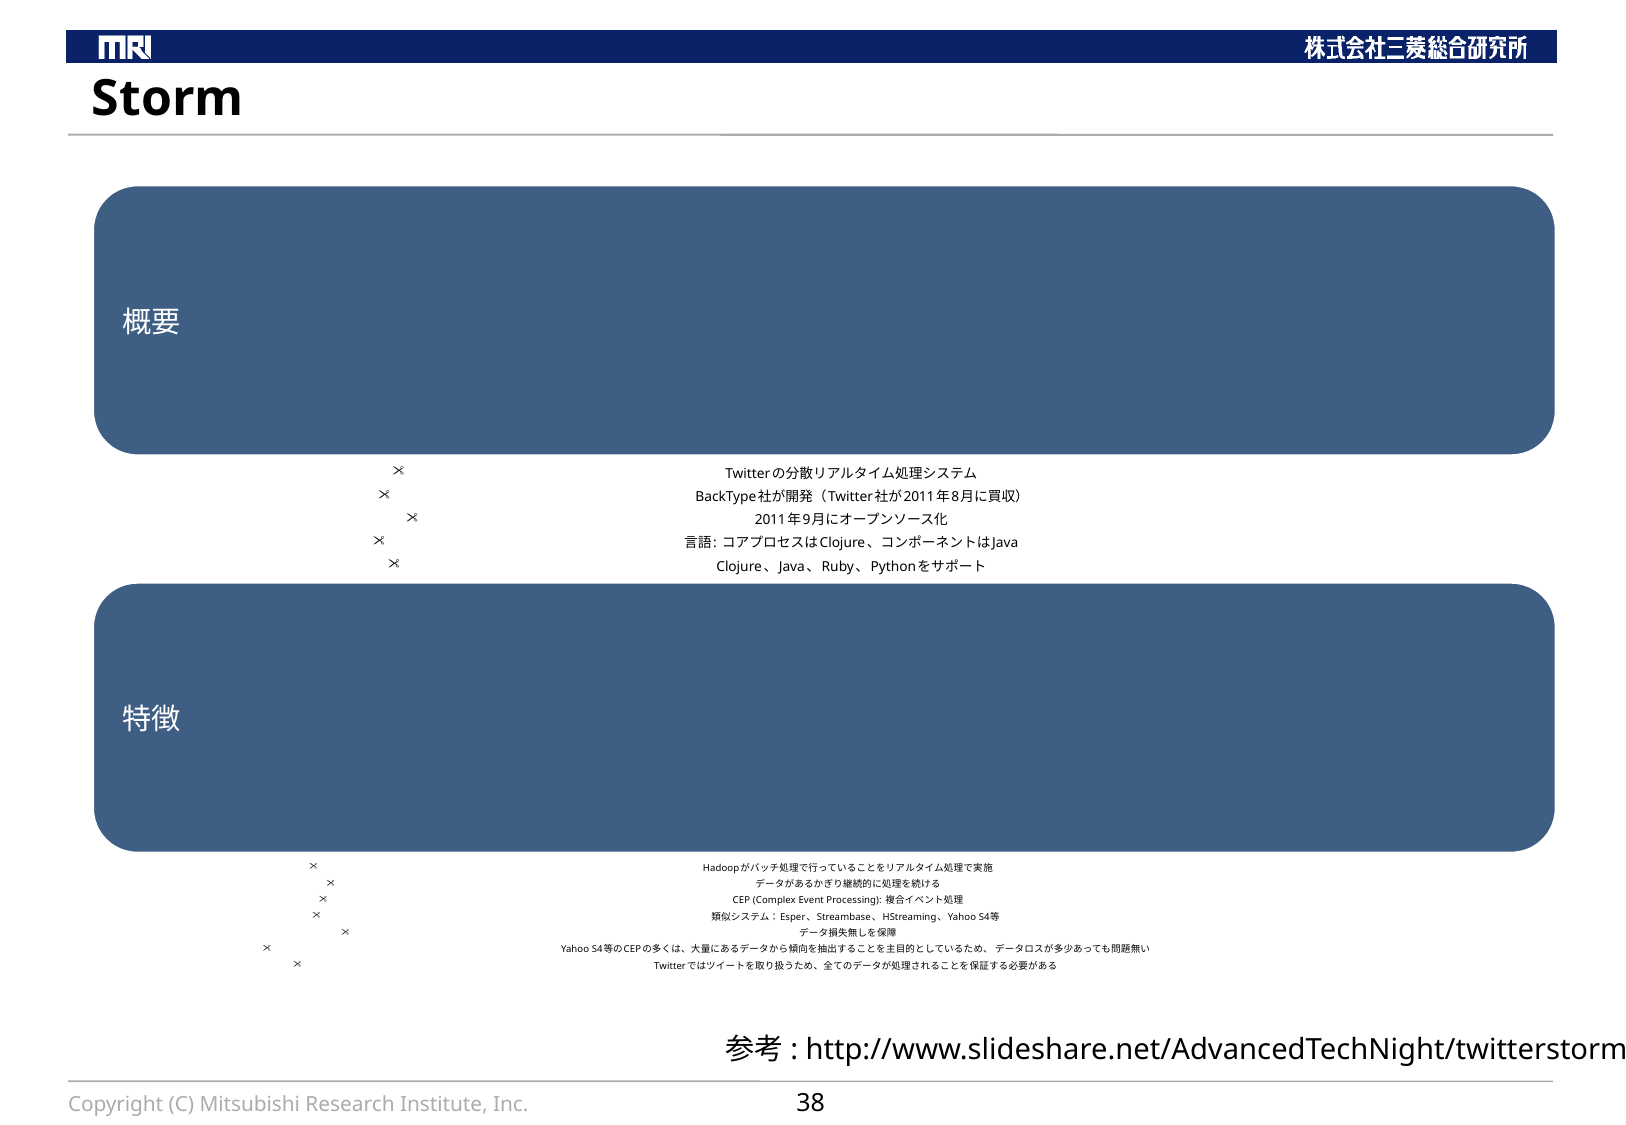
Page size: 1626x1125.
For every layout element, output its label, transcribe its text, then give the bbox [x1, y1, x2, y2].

footer Copyright (C) Mitsubishi Research Institute, Inc. [67, 1082, 679, 1125]
picture [66, 30, 1557, 63]
title Storm [68, 54, 1554, 135]
text_box 参考: http://www.slideshare.net/AdvancedTechNight/twitterstorm [710, 1023, 1625, 1073]
slide_number 38 [772, 1082, 850, 1125]
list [91, 184, 1558, 980]
